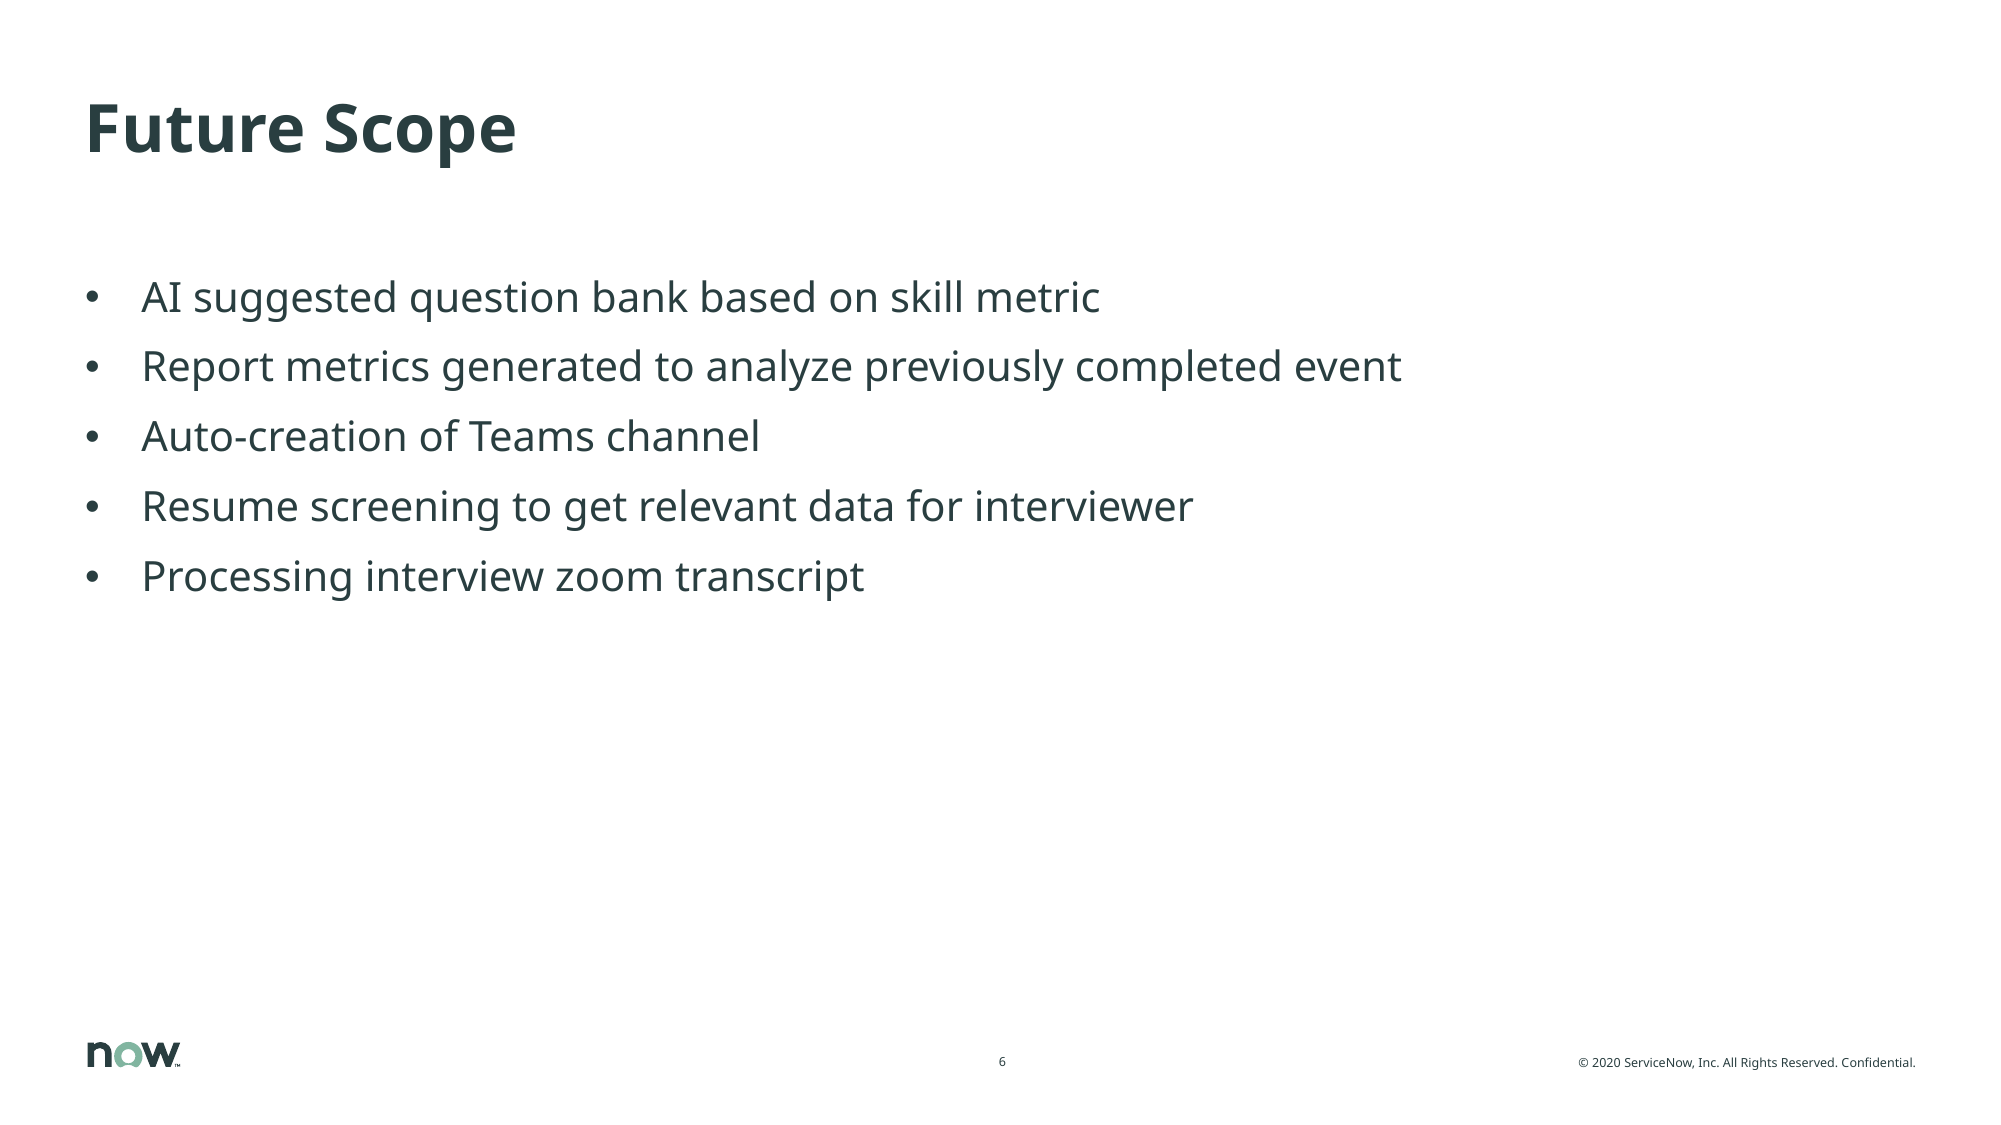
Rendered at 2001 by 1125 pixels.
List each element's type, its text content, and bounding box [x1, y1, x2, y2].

title Future Scope [69, 56, 1912, 166]
list AI suggested question bank based on skill metric Report metrics generated to analyze previously completed event Auto-creation of Teams channel Resume screening to get relevant data for interviewer Processing interview zoom transcript [70, 268, 1910, 1013]
